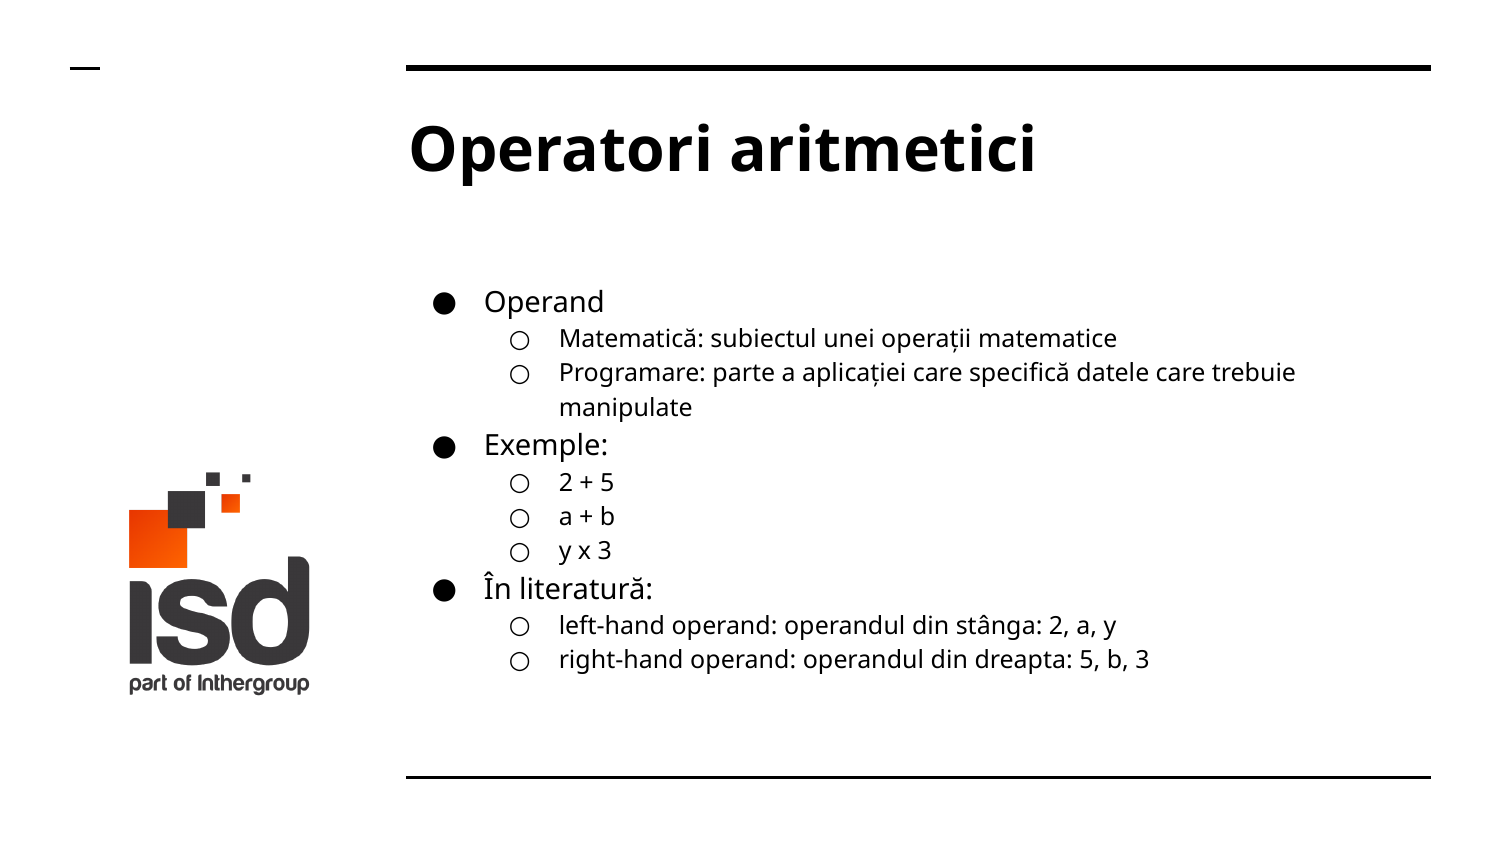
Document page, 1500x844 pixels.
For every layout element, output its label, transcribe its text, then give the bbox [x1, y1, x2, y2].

title Operatori aritmetici [393, 94, 1431, 199]
picture [37, 414, 382, 756]
list Operand Matematică: subiectul unei operații matematice Programare: parte a aplicației care specifică datele care trebuie manipulate Exemple: 2 + 5 a + b y x 3 În literatură: left-hand operand: operandul din stânga: 2, a, y right-hand operand: operandul din dreapta: 5, b, 3 [393, 262, 1431, 756]
